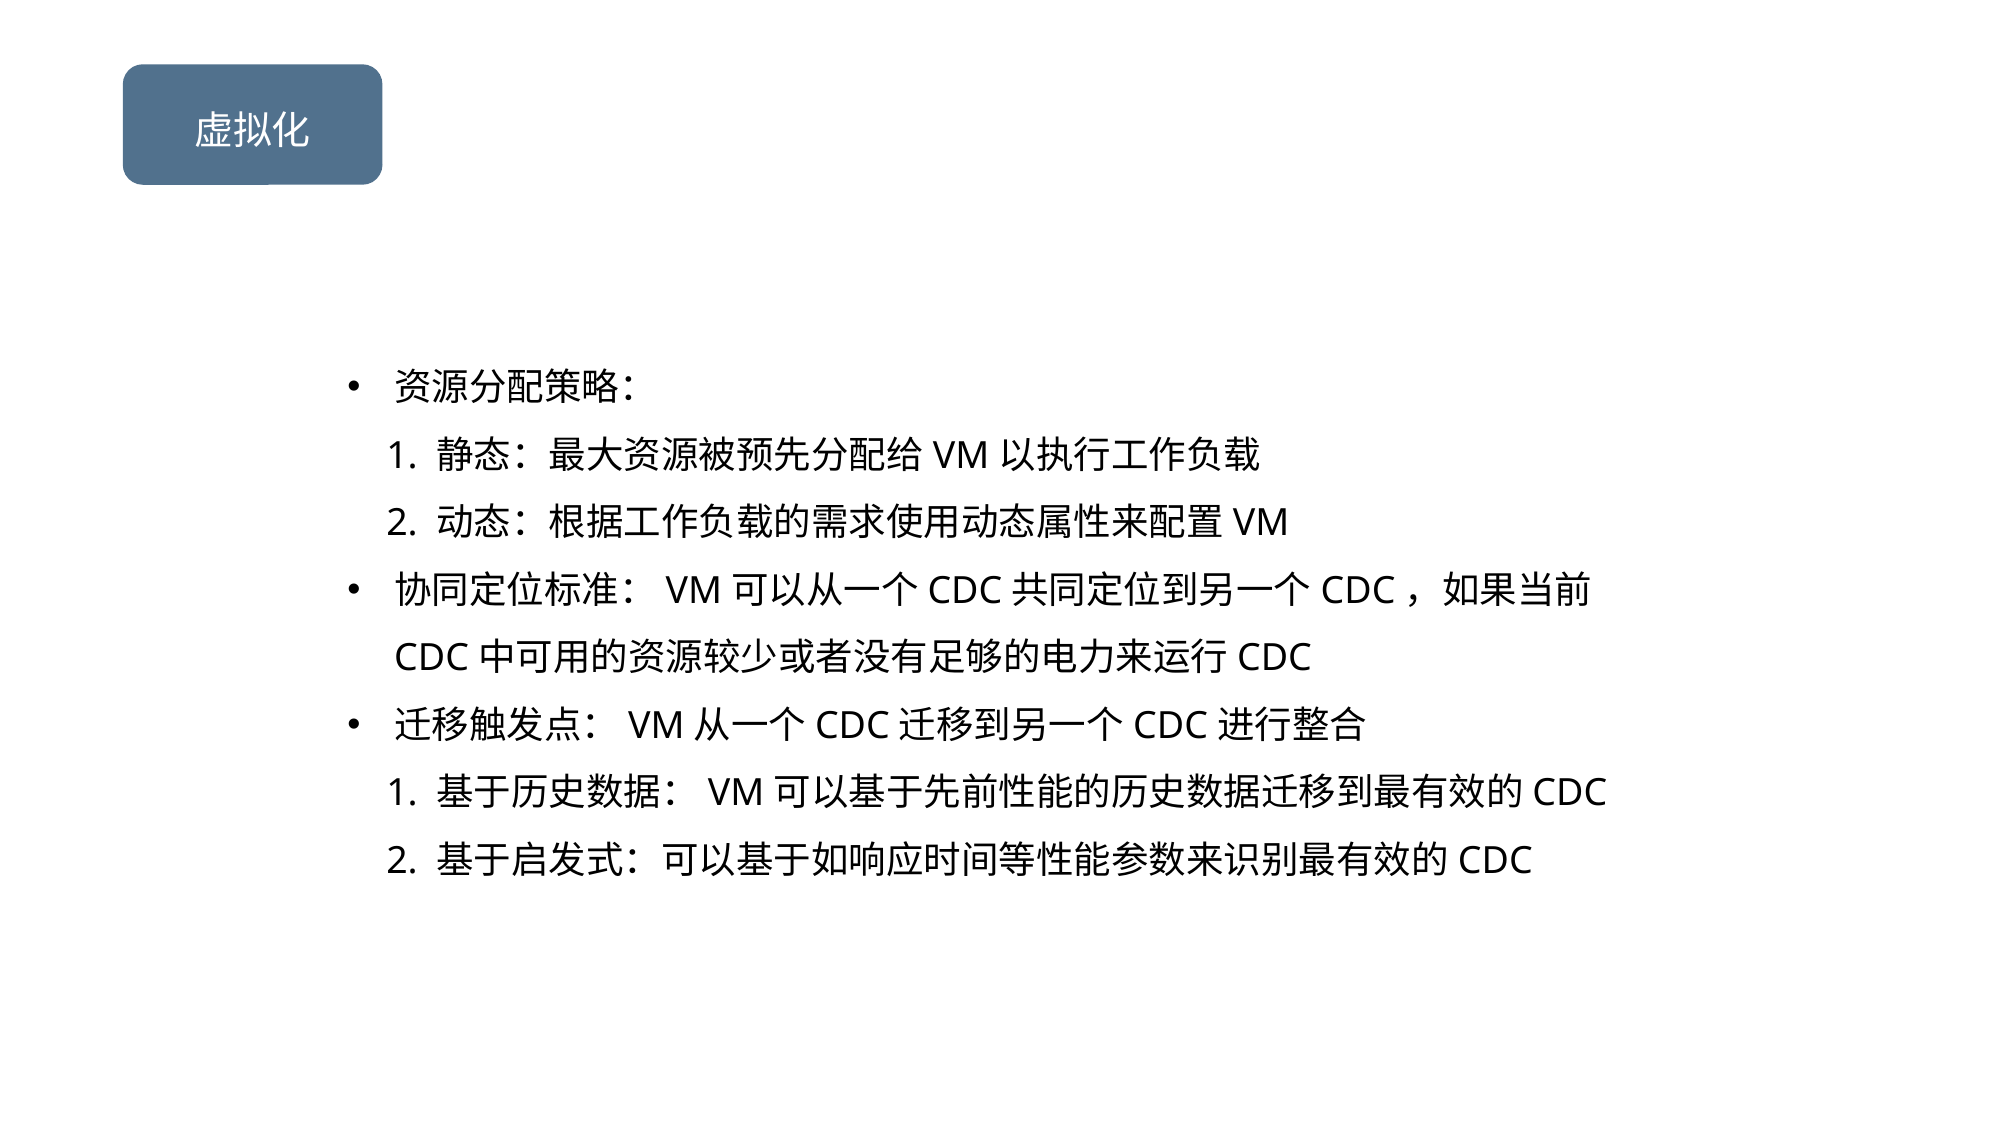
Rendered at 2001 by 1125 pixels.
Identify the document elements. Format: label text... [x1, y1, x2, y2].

text_box 虚拟化 [121, 63, 384, 186]
text_box 资源分配策略： 1. 静态：最大资源被预先分配给VM以执行工作负载 2. 动态：根据工作负载的需求使用动态属性来配置VM 协同定位标准：VM可以从一个CDC共同定位到另一个CDC，如果当前CDC中可用的资源较少或者没有足够的电力来运行CDC 迁移触发点：VM从一个CDC迁移到另一个CDC进行整合 1. 基于历史数据：VM可以基于先前性能的历史数据迁移到最有效的CDC 2. 基于启发式：可以基于如响应时间等性能参数来识别最有效的CDC [332, 333, 1681, 889]
